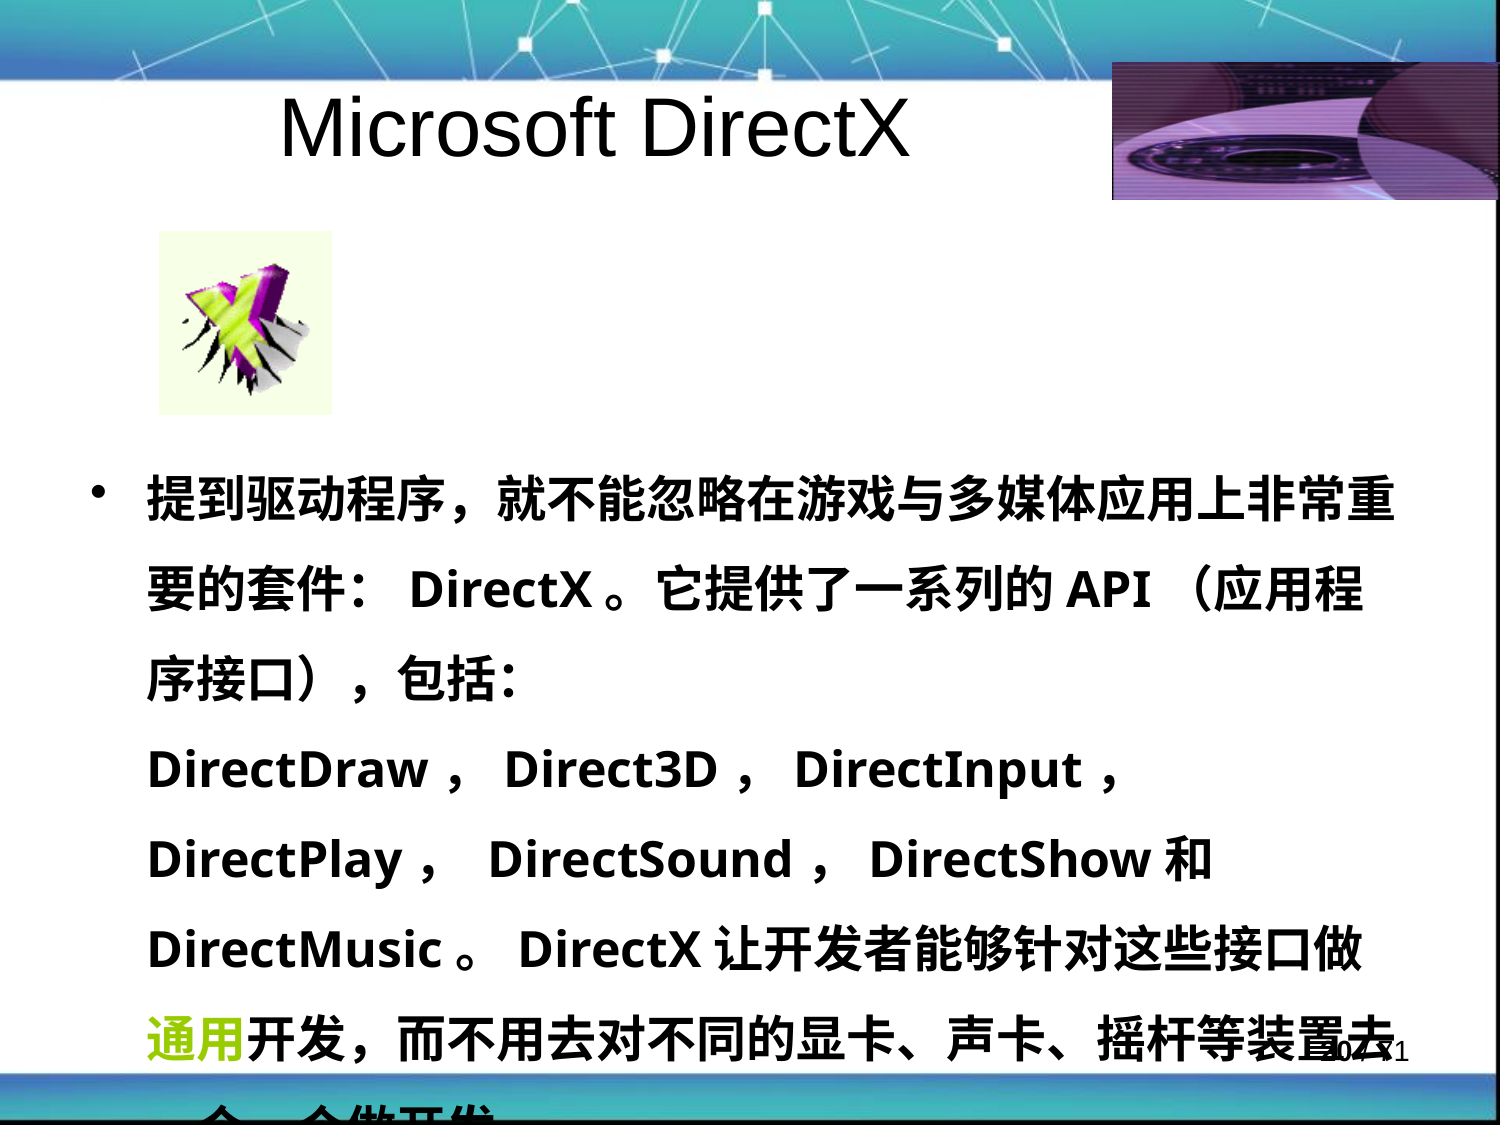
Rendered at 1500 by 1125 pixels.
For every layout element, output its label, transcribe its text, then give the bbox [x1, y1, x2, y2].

picture [0, 0, 1500, 1125]
list 提到驱动程序，就不能忽略在游戏与多媒体应用上非常重要的套件：DirectX。它提供了一系列的API（应用程序接口），包括：DirectDraw，Direct3D，DirectInput， DirectPlay， DirectSound，DirectShow和DirectMusic。DirectX让开发者能够针对这些接口做通用开发，而不用去对不同的显卡、声卡、摇杆等装置去一个一个做开发。 [74, 224, 1426, 1095]
title Microsoft DirectX [74, 49, 1117, 197]
slide_number / 71 [1074, 1095, 1425, 1103]
